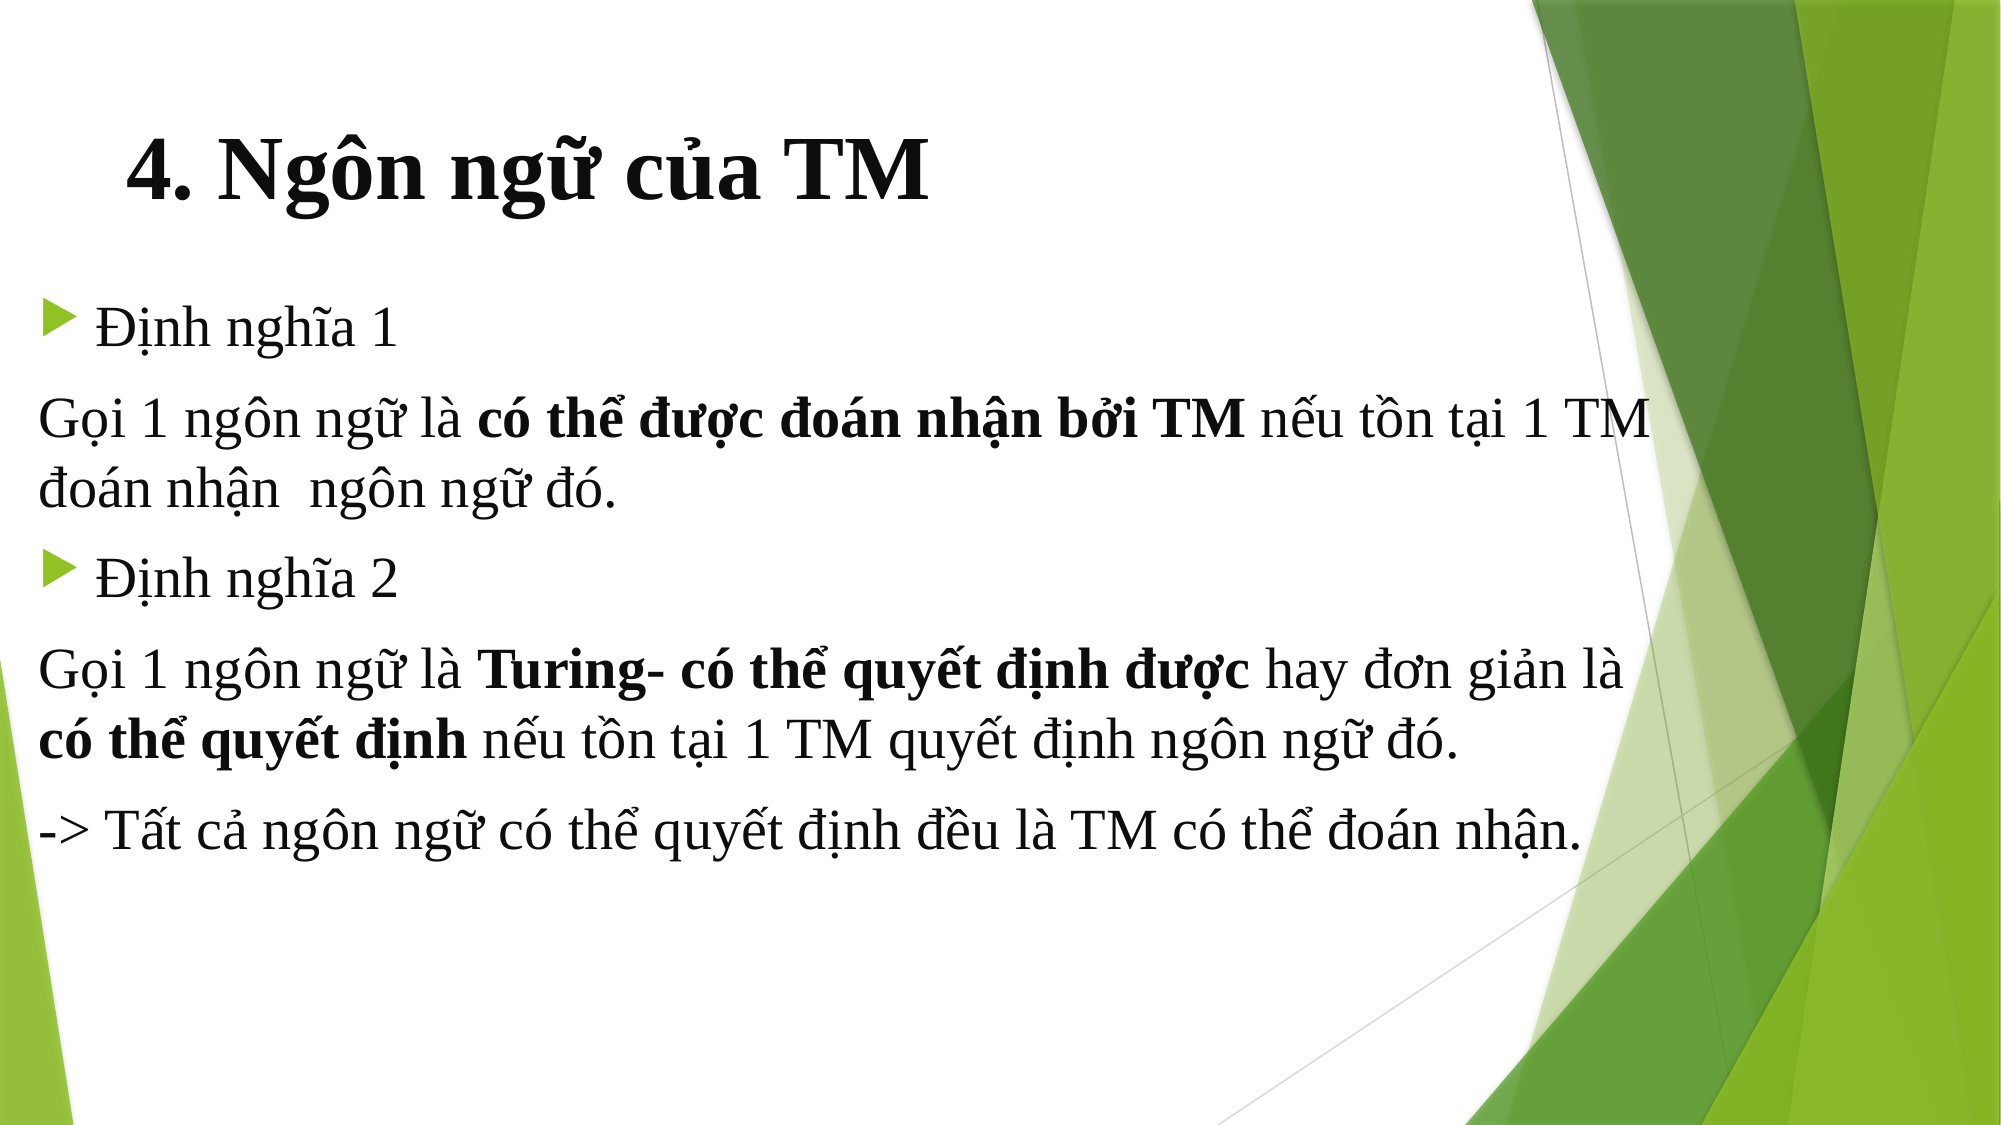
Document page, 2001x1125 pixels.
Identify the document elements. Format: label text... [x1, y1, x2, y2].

list Định nghĩa 1 Gọi 1 ngôn ngữ là có thể được đoán nhận bởi TM nếu tồn tại 1 TM đoán nhận ngôn ngữ đó. Định nghĩa 2 Gọi 1 ngôn ngữ là Turing- có thể quyết định được hay đơn giản là có thể quyết định nếu tồn tại 1 TM quyết định ngôn ngữ đó. -> Tất cả ngôn ngữ có thể quyết định đều là TM có thể đoán nhận. [23, 280, 1670, 992]
title 4. Ngôn ngữ của TM [111, 99, 1522, 248]
